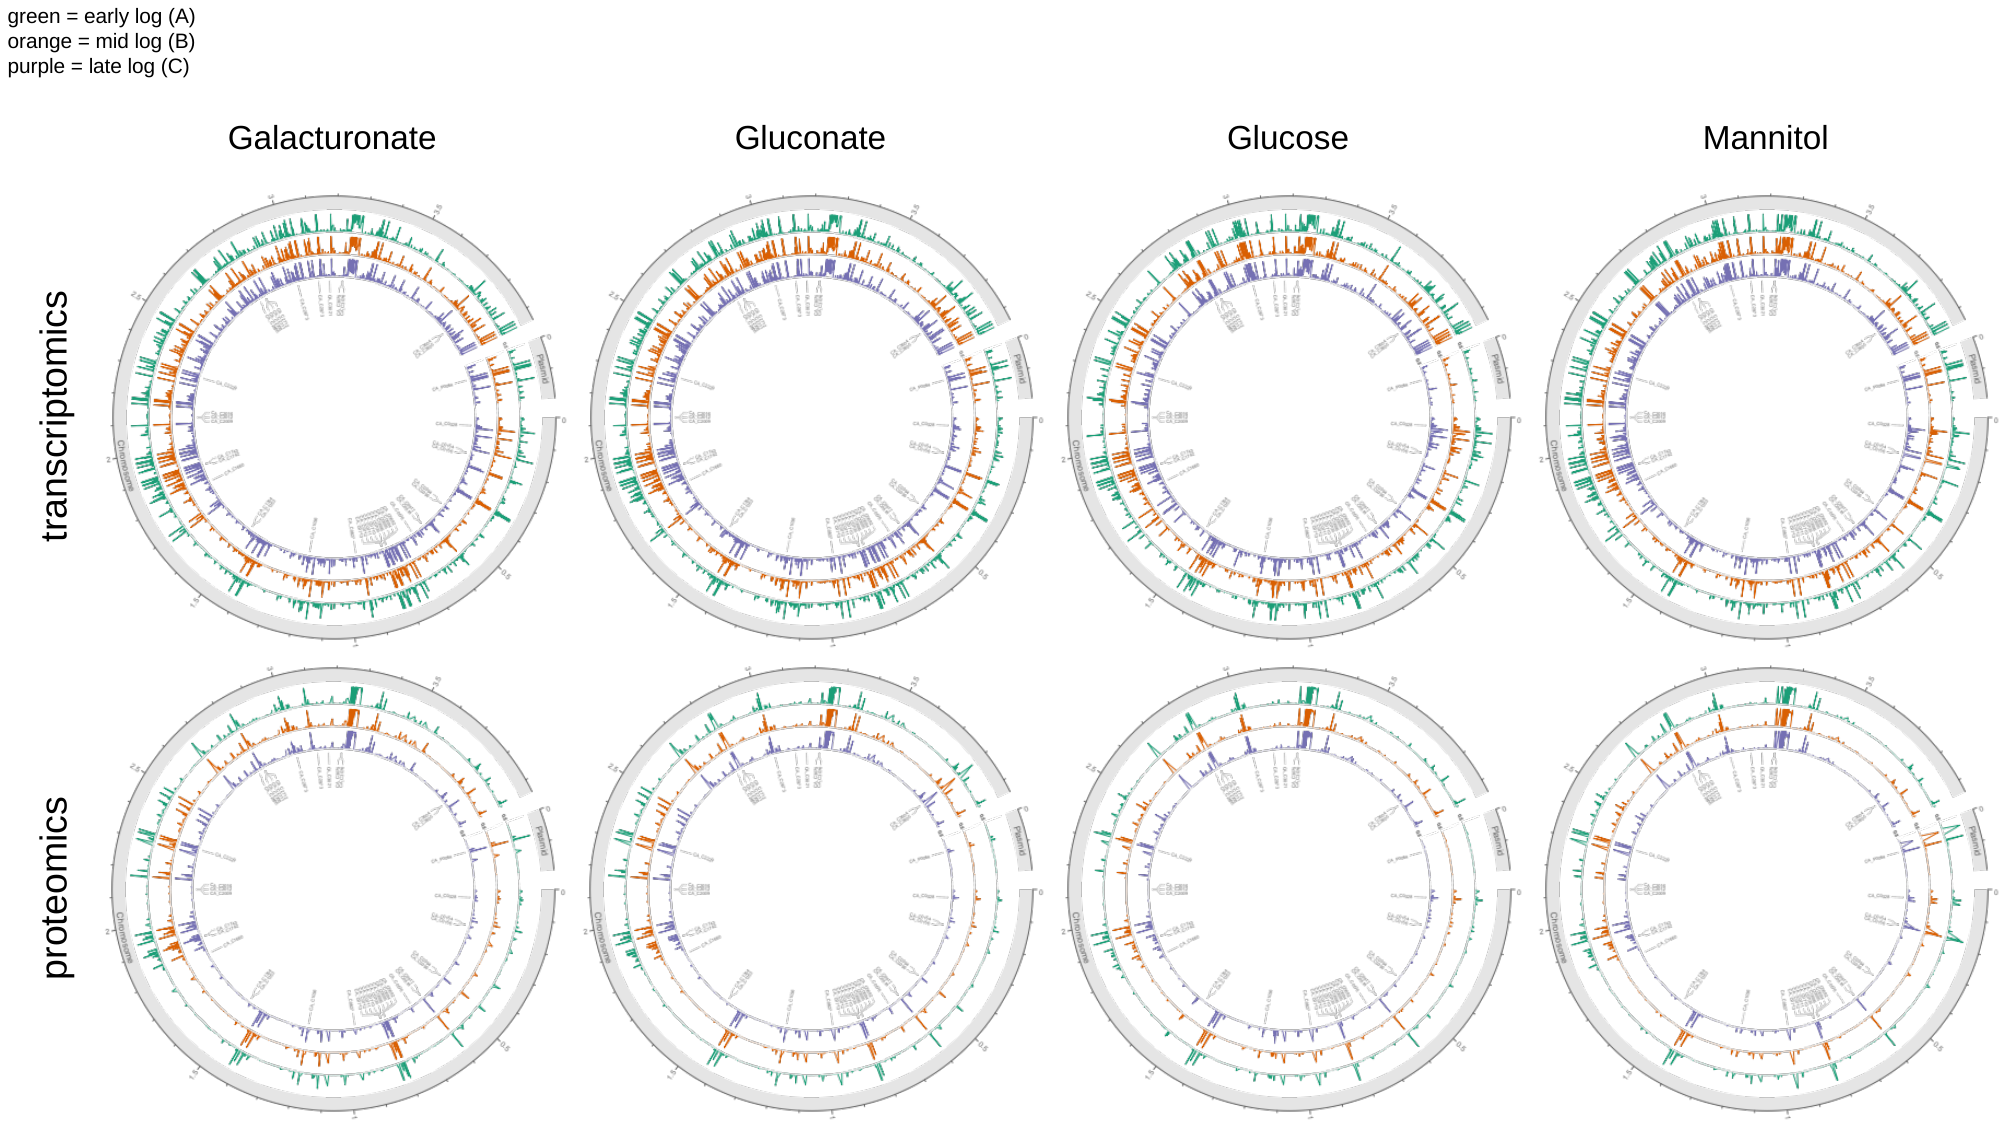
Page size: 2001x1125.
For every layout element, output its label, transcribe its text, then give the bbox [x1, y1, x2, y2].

text_box Galacturonate [213, 109, 452, 155]
text_box transcriptomics [21, 275, 72, 558]
text_box proteomics [21, 782, 71, 995]
text_box Gluconate [719, 109, 902, 155]
text_box Mannitol [1688, 109, 1844, 155]
text_box Glucose [1212, 109, 1365, 155]
picture [71, 155, 2000, 1125]
text_box green = early log (A) orange = mid log (B) purple = late log (C) [0, 0, 211, 85]
